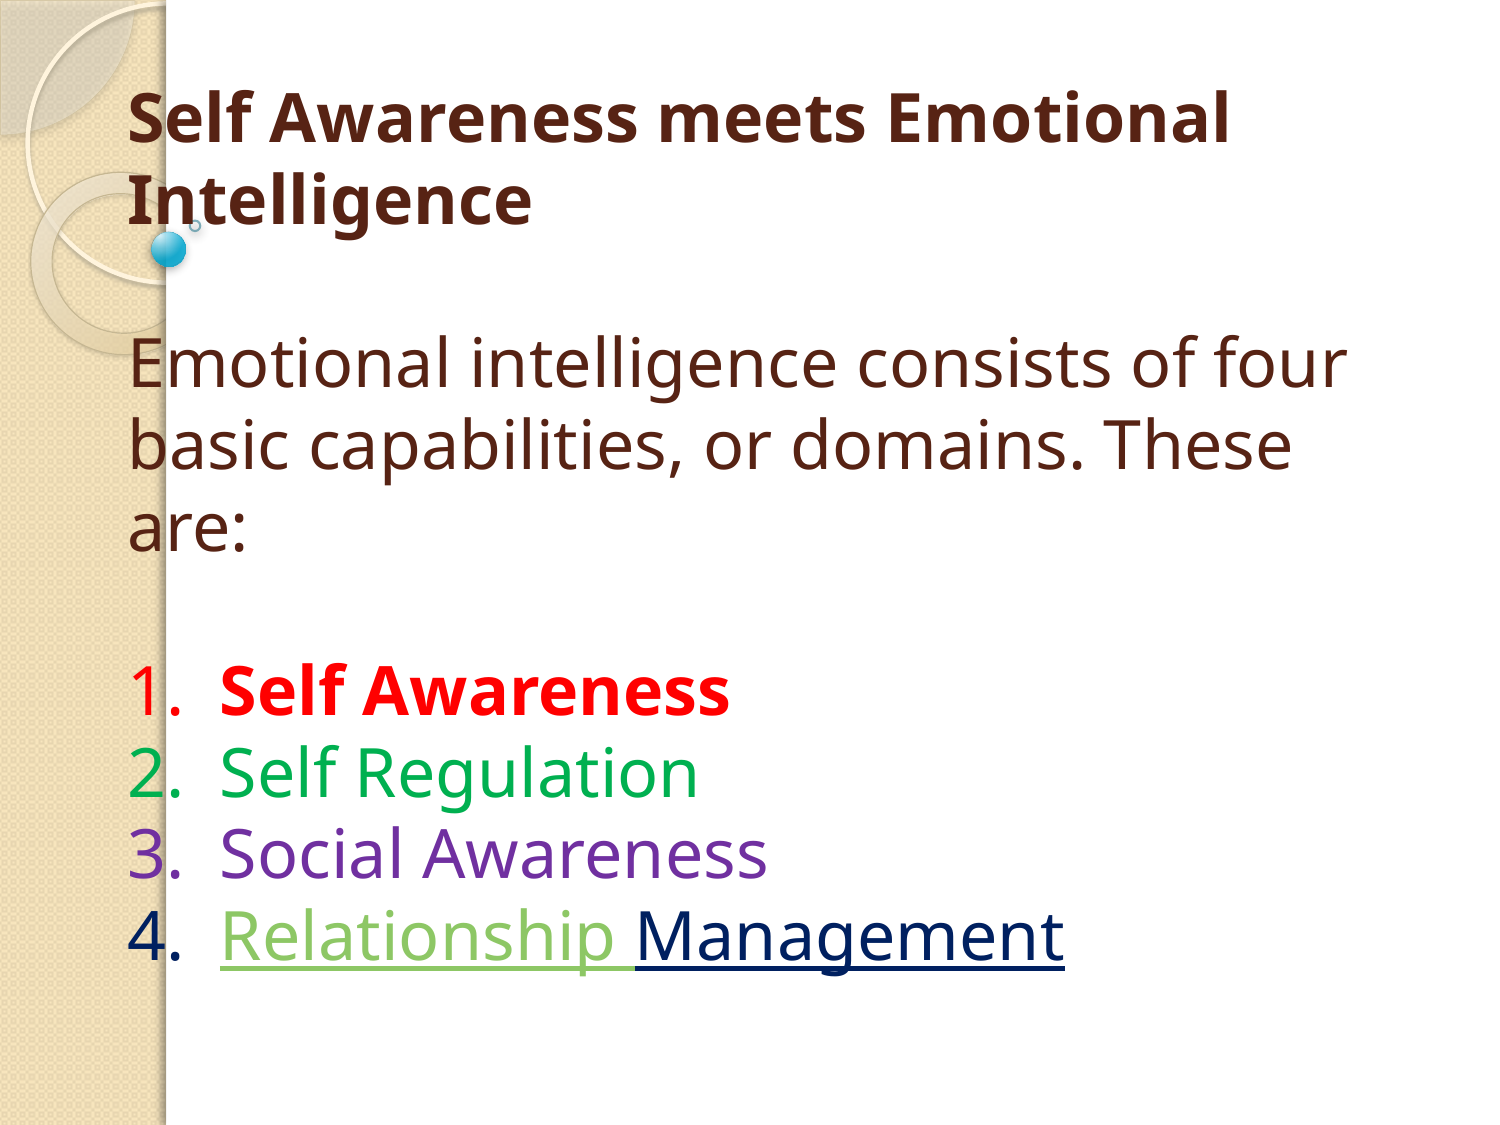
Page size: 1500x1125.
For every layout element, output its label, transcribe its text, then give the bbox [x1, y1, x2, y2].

title Self Awareness meets Emotional Intelligence Emotional intelligence consists of four basic capabilities, or domains. These are: 1. Self Awareness 2. Self Regulation 3. Social Awareness 4. Relationship Management [112, 62, 1388, 1075]
